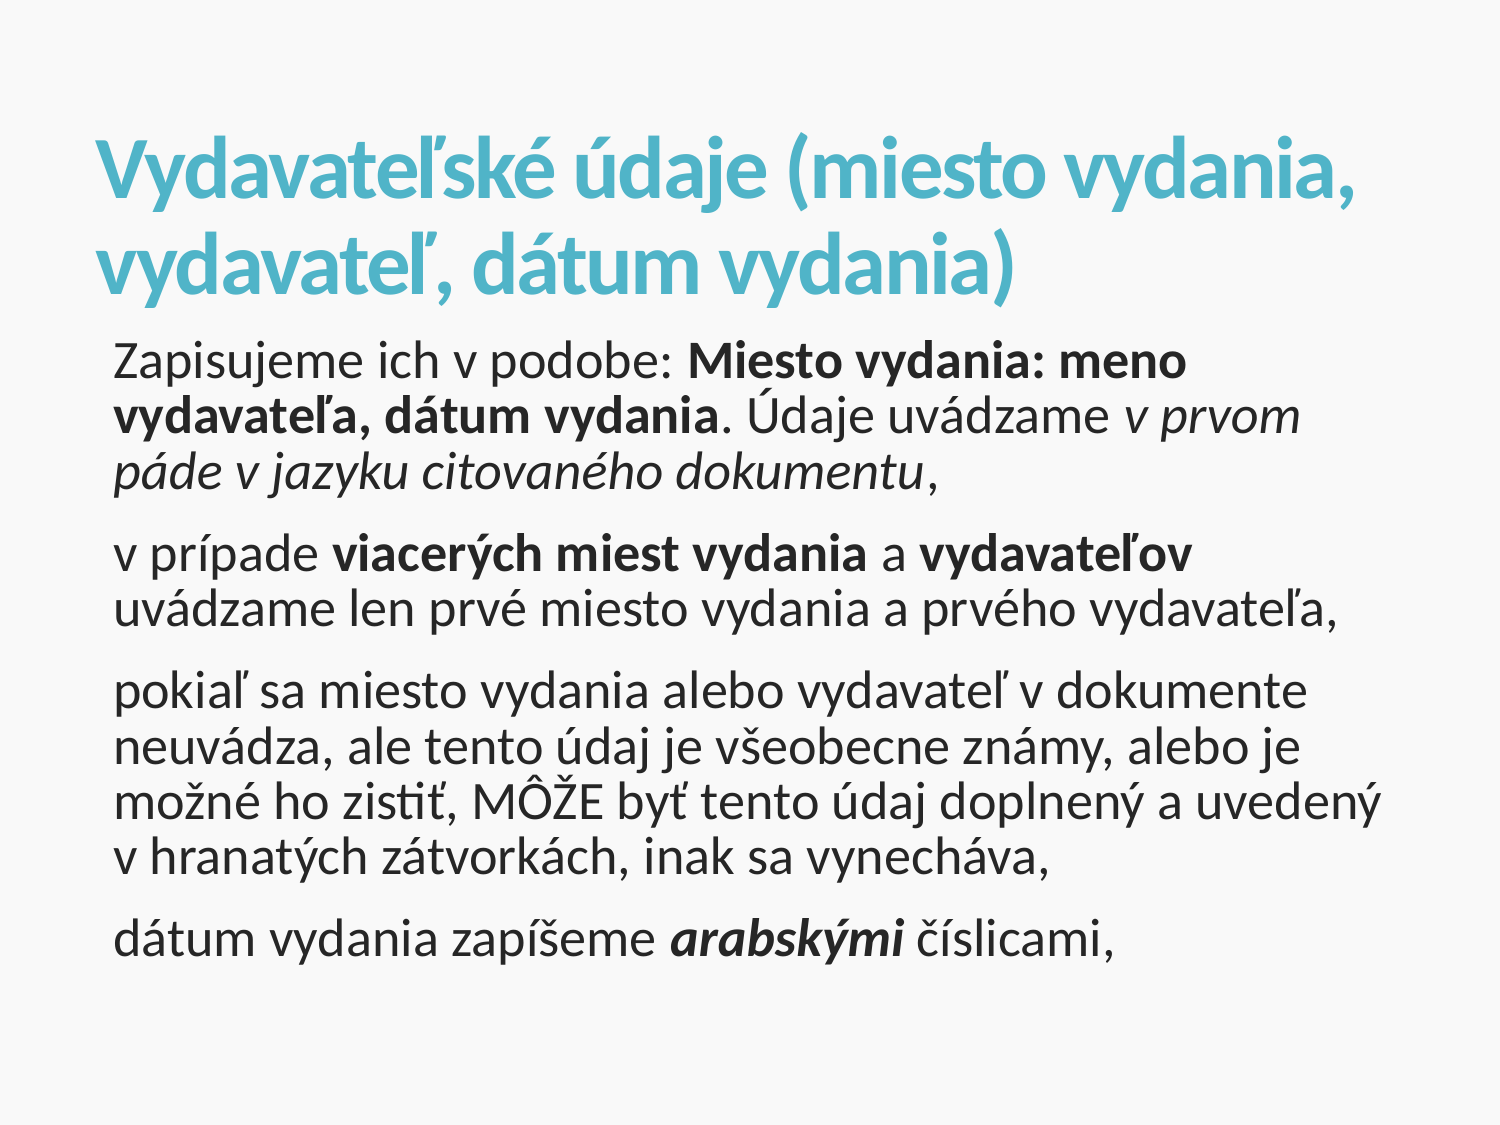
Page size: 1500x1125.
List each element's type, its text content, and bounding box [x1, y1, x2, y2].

title Vydavateľské údaje (miesto vydania, vydavateľ, dátum vydania) [80, 81, 1407, 354]
list Zapisujeme ich v podobe: Miesto vydania: meno vydavateľa, dátum vydania. Údaje uvádzame v prvom páde v jazyku citovaného dokumentu, v prípade viacerých miest vydania a vydavateľov uvádzame len prvé miesto vydania a prvého vydavateľa, pokiaľ sa miesto vydania alebo vydavateľ v dokumente neuvádza, ale tento údaj je všeobecne známy, alebo je možné ho zistiť, MÔŽE byť tento údaj doplnený a uvedený v hranatých zátvorkách, inak sa vynecháva, dátum vydania zapíšeme arabskými číslicami, [83, 326, 1407, 945]
